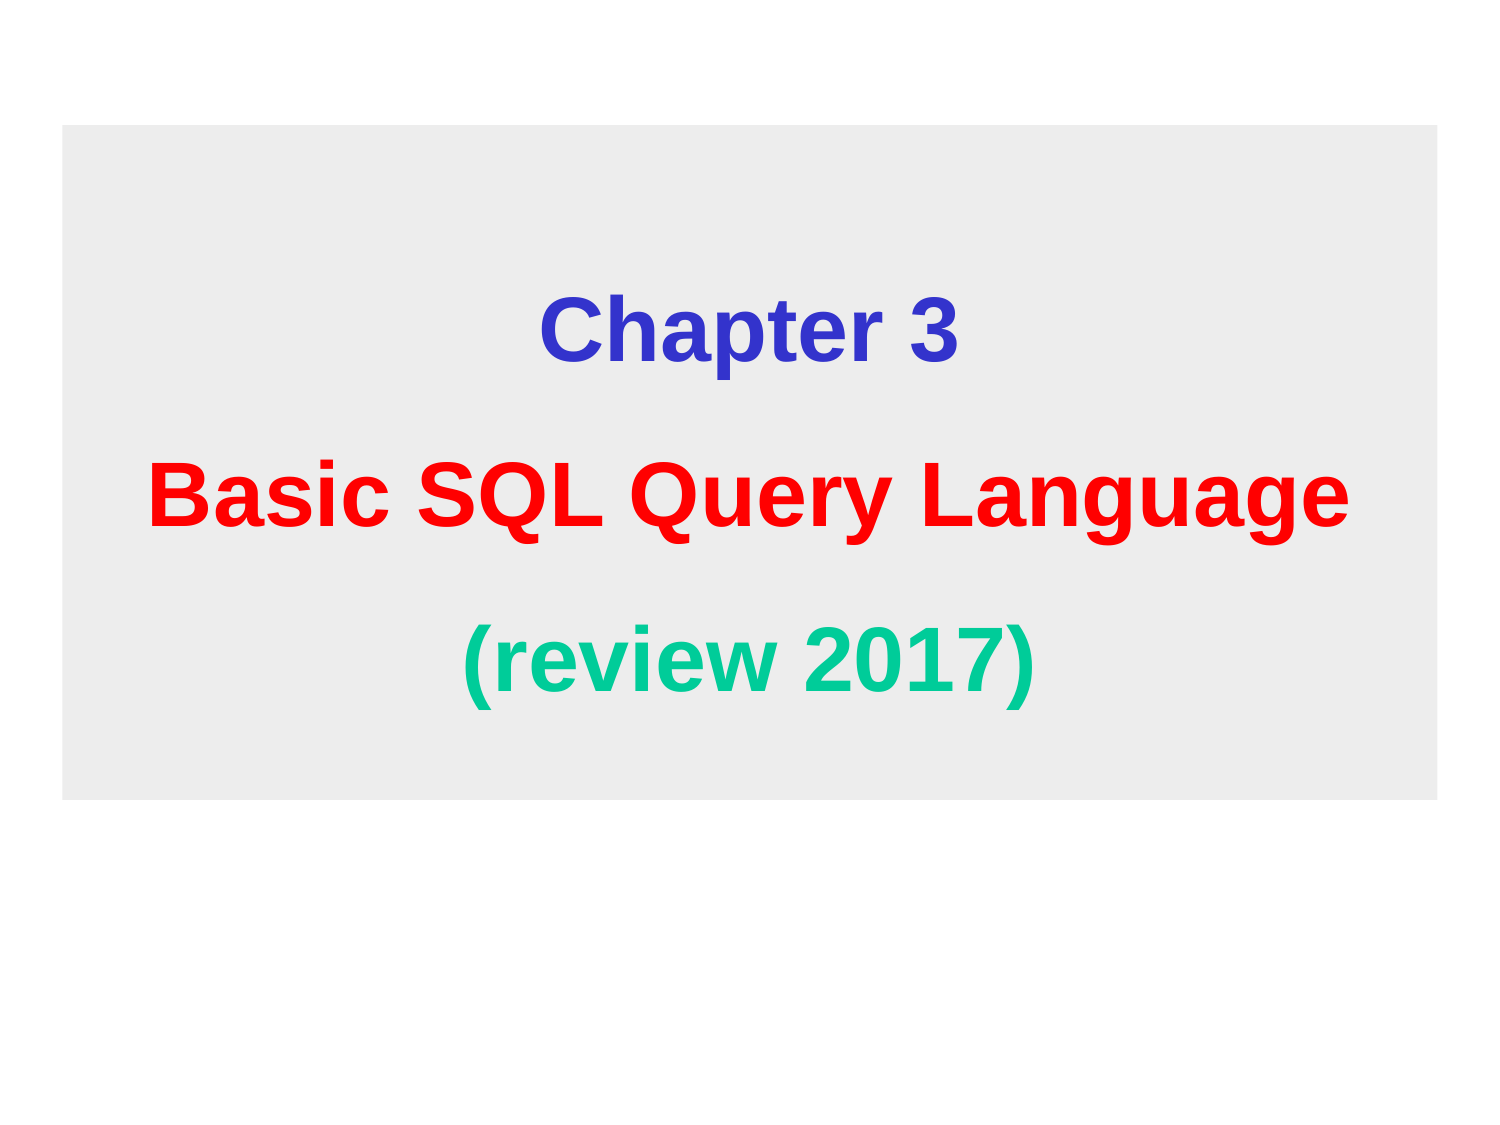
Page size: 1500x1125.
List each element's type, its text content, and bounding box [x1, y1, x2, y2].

title Chapter 3 Basic SQL Query Language (review 2017) [62, 124, 1438, 801]
